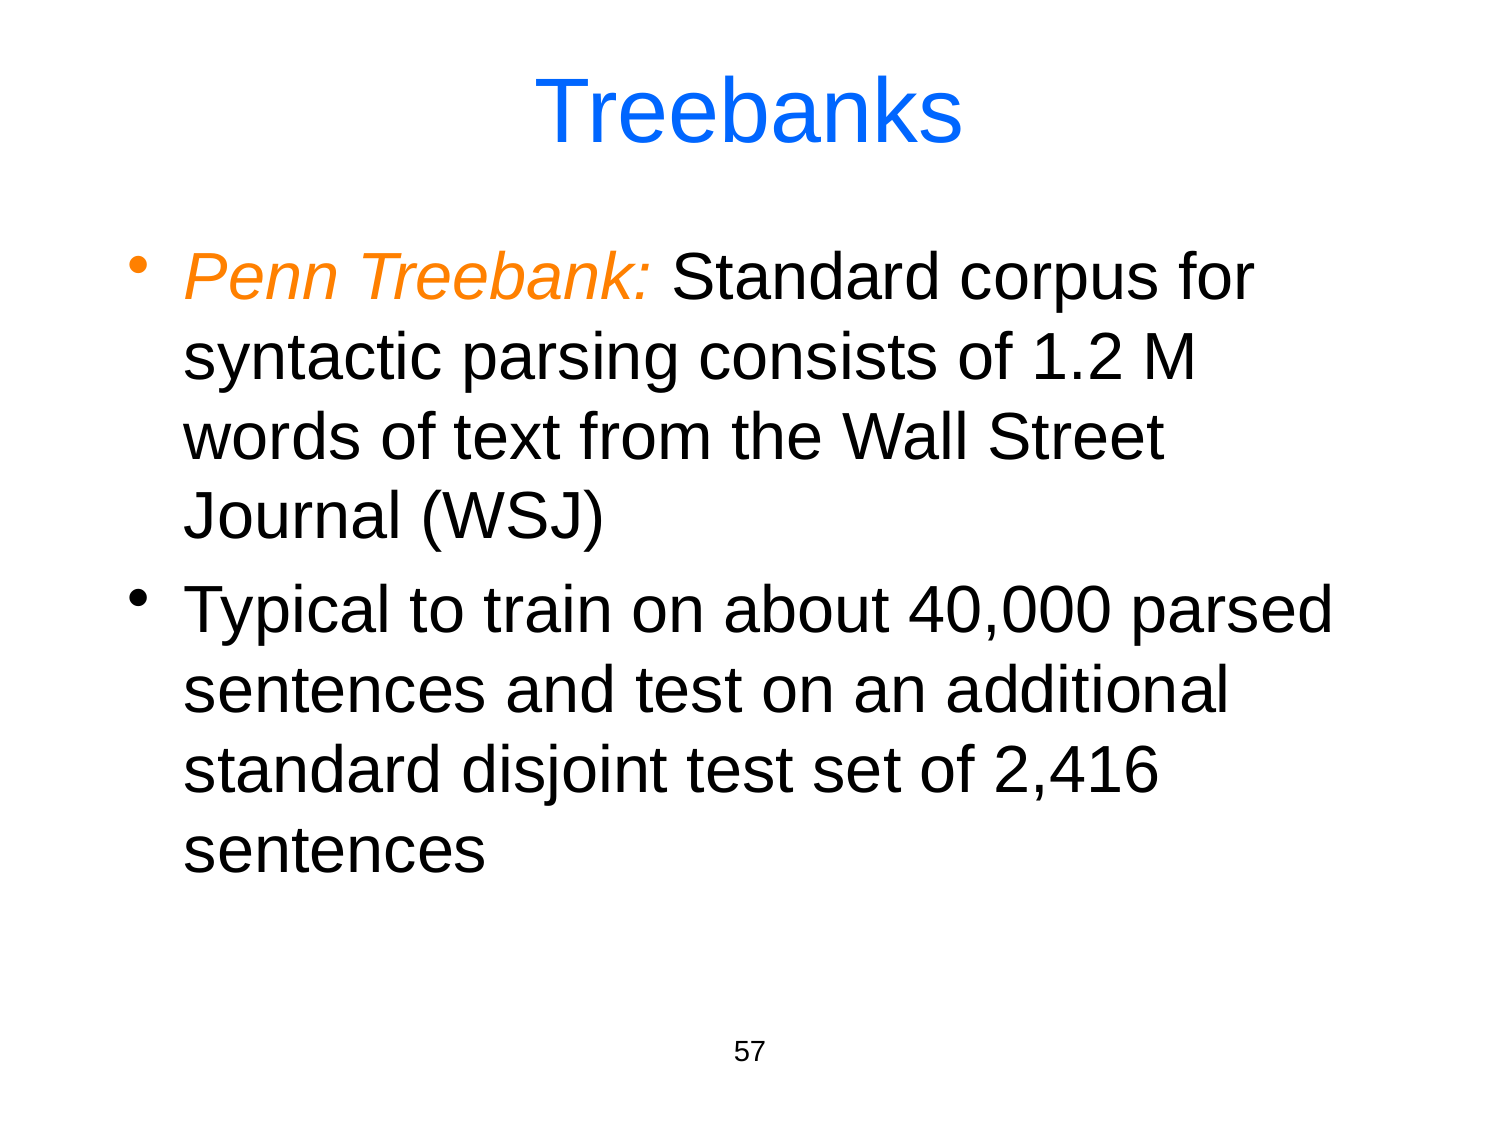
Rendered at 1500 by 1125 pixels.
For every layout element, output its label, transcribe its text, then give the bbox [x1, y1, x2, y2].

title Treebanks [112, 12, 1388, 200]
list Penn Treebank: Standard corpus for syntactic parsing consists of 1.2 M words of text from the Wall Street Journal (WSJ) Typical to train on about 40,000 parsed sentences and test on an additional standard disjoint test set of 2,416 sentences [112, 224, 1388, 1000]
text_box 57 [512, 1024, 988, 1100]
